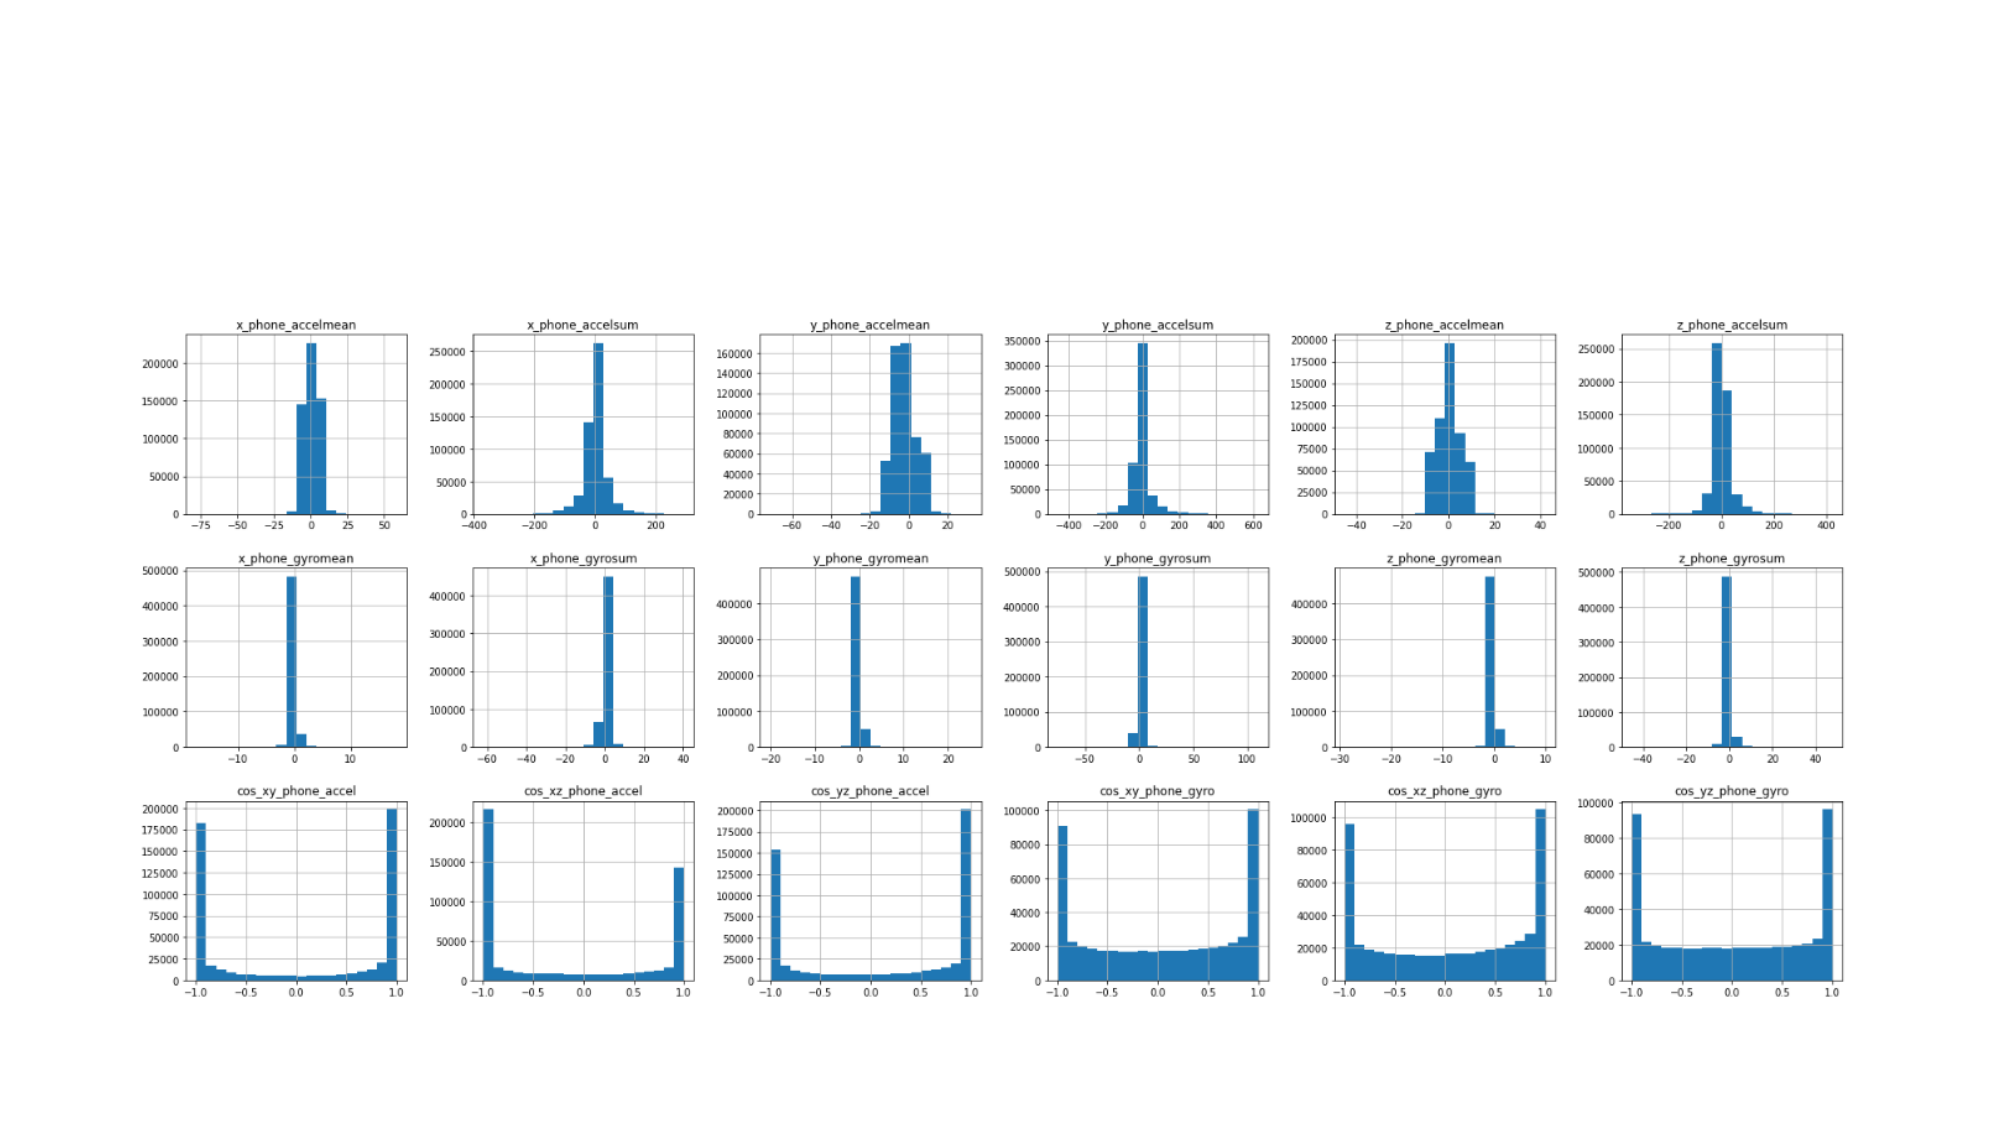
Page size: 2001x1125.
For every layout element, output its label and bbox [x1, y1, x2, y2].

list [137, 310, 1863, 1003]
